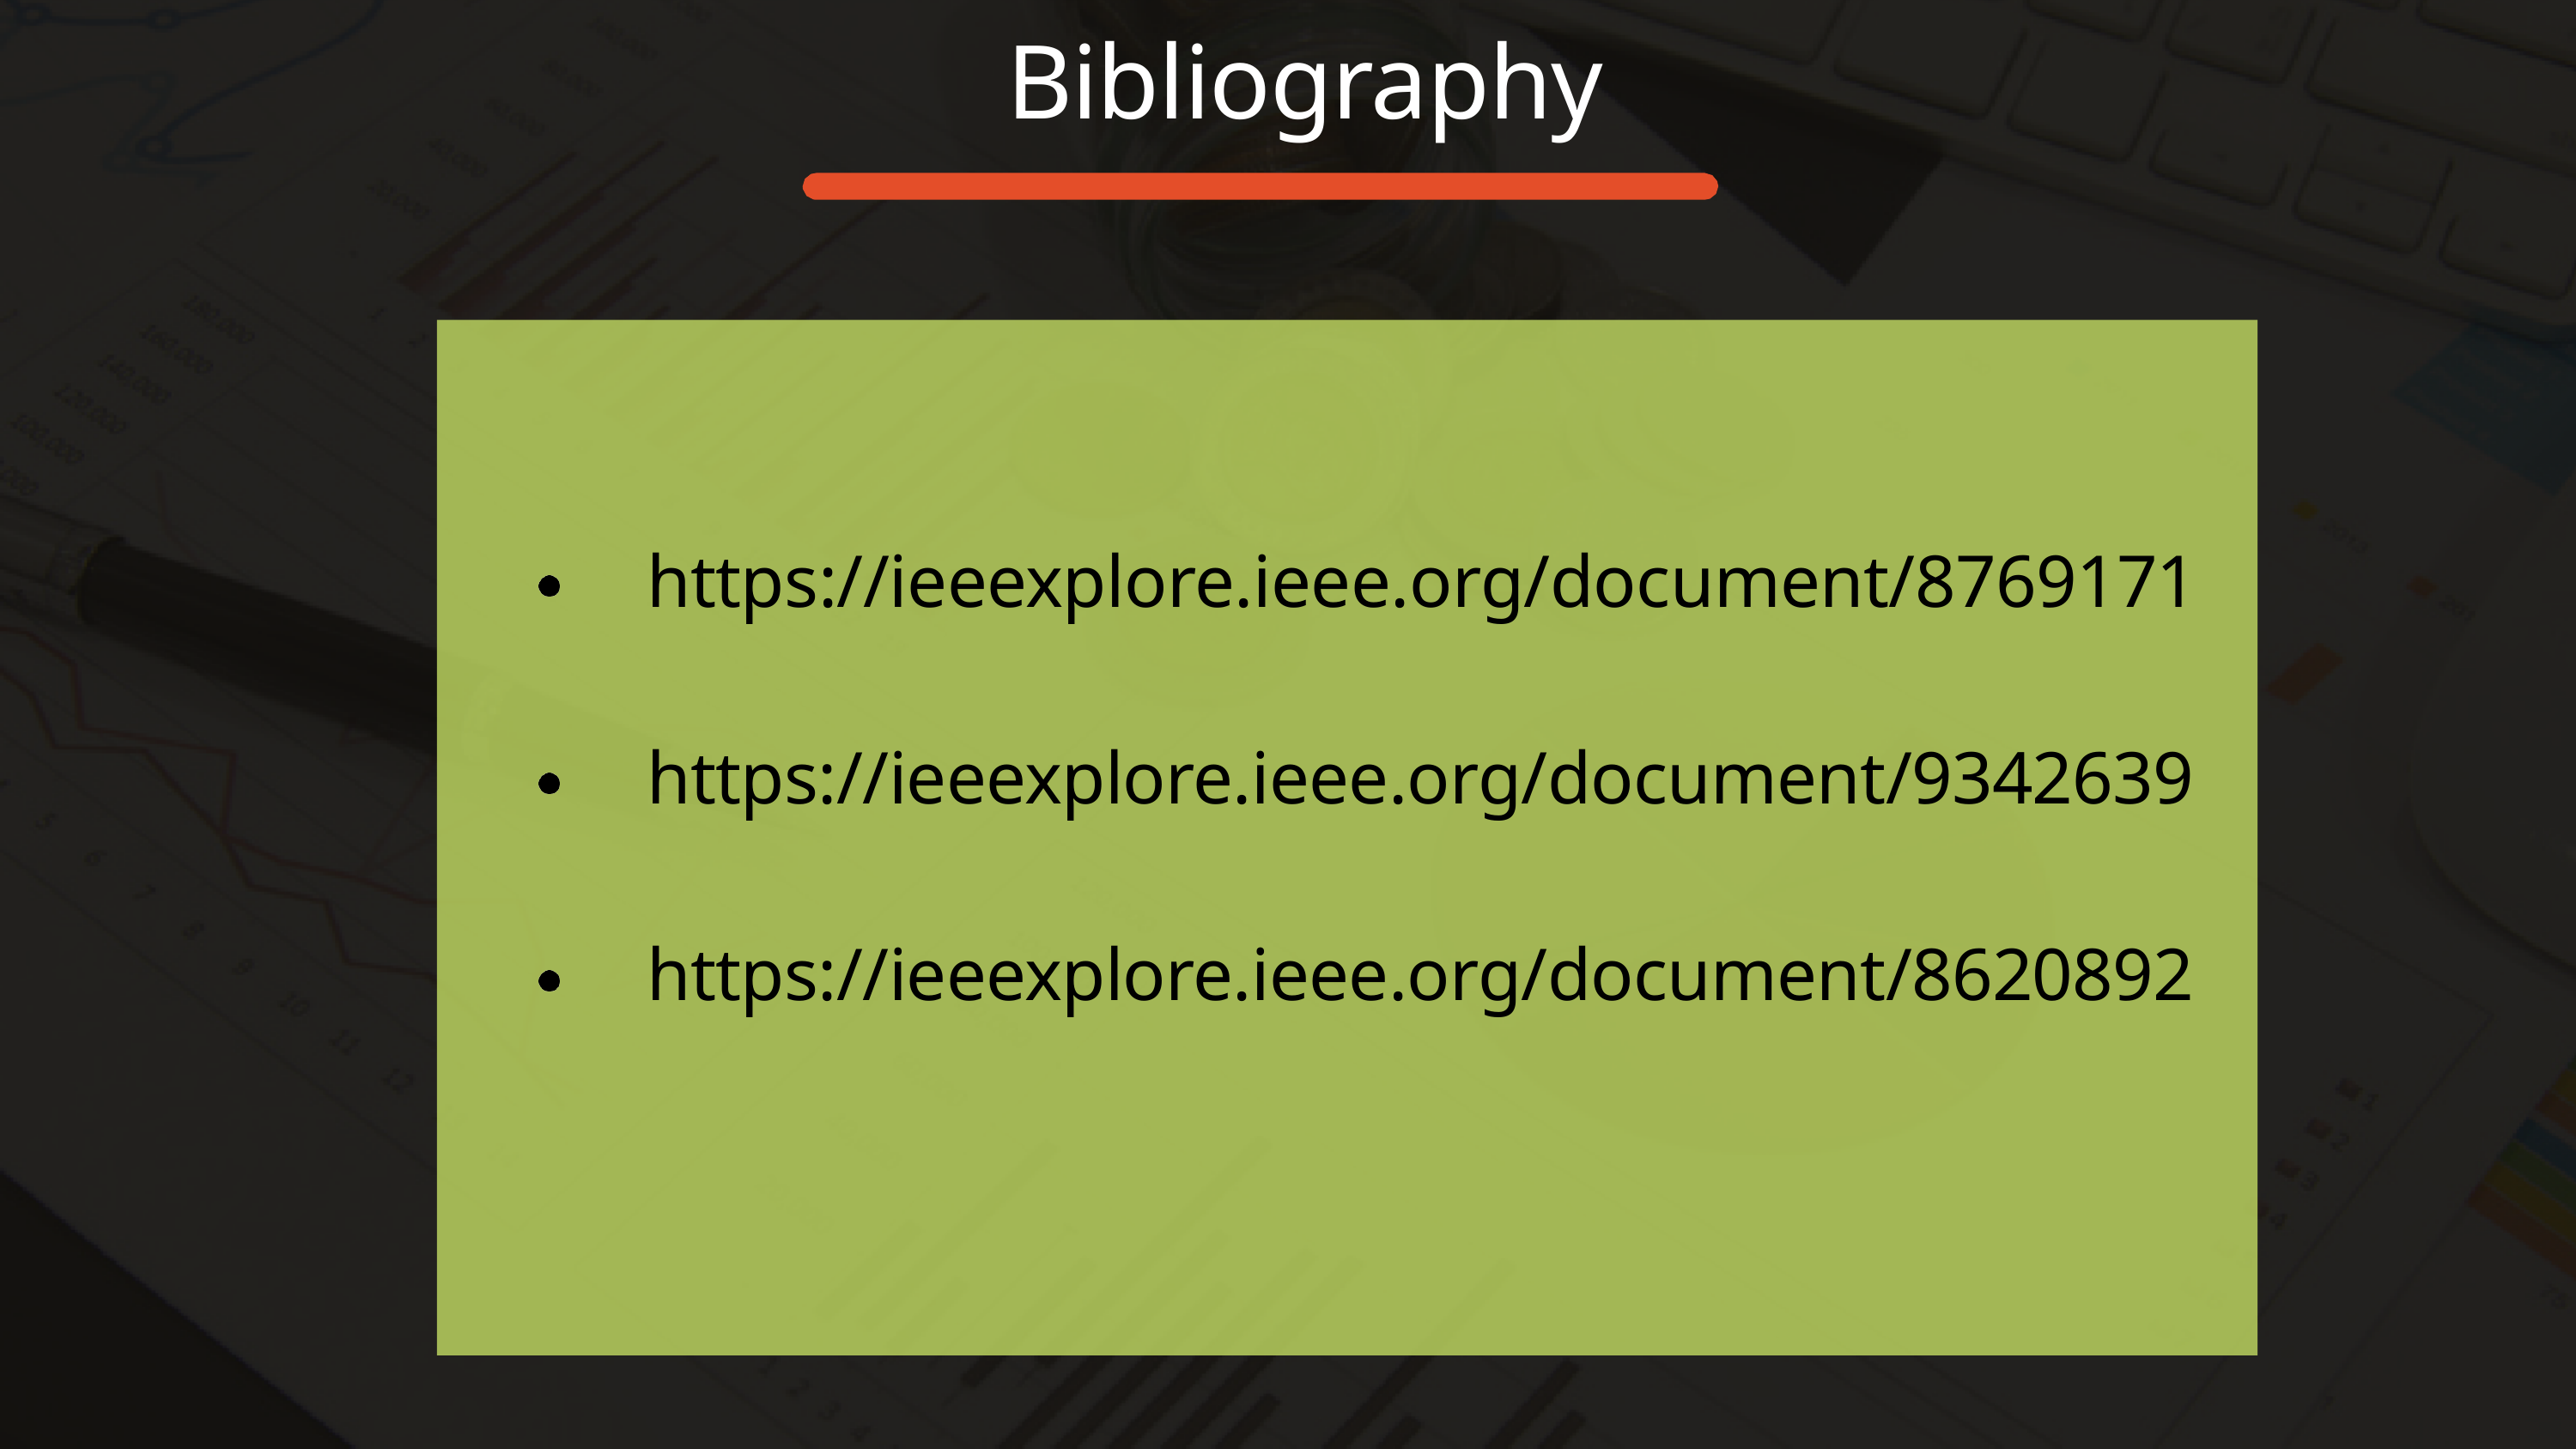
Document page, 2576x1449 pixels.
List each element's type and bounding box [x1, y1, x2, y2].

text_box [0, 0, 2576, 1449]
picture [538, 969, 561, 992]
picture [538, 772, 561, 795]
picture [538, 574, 561, 597]
